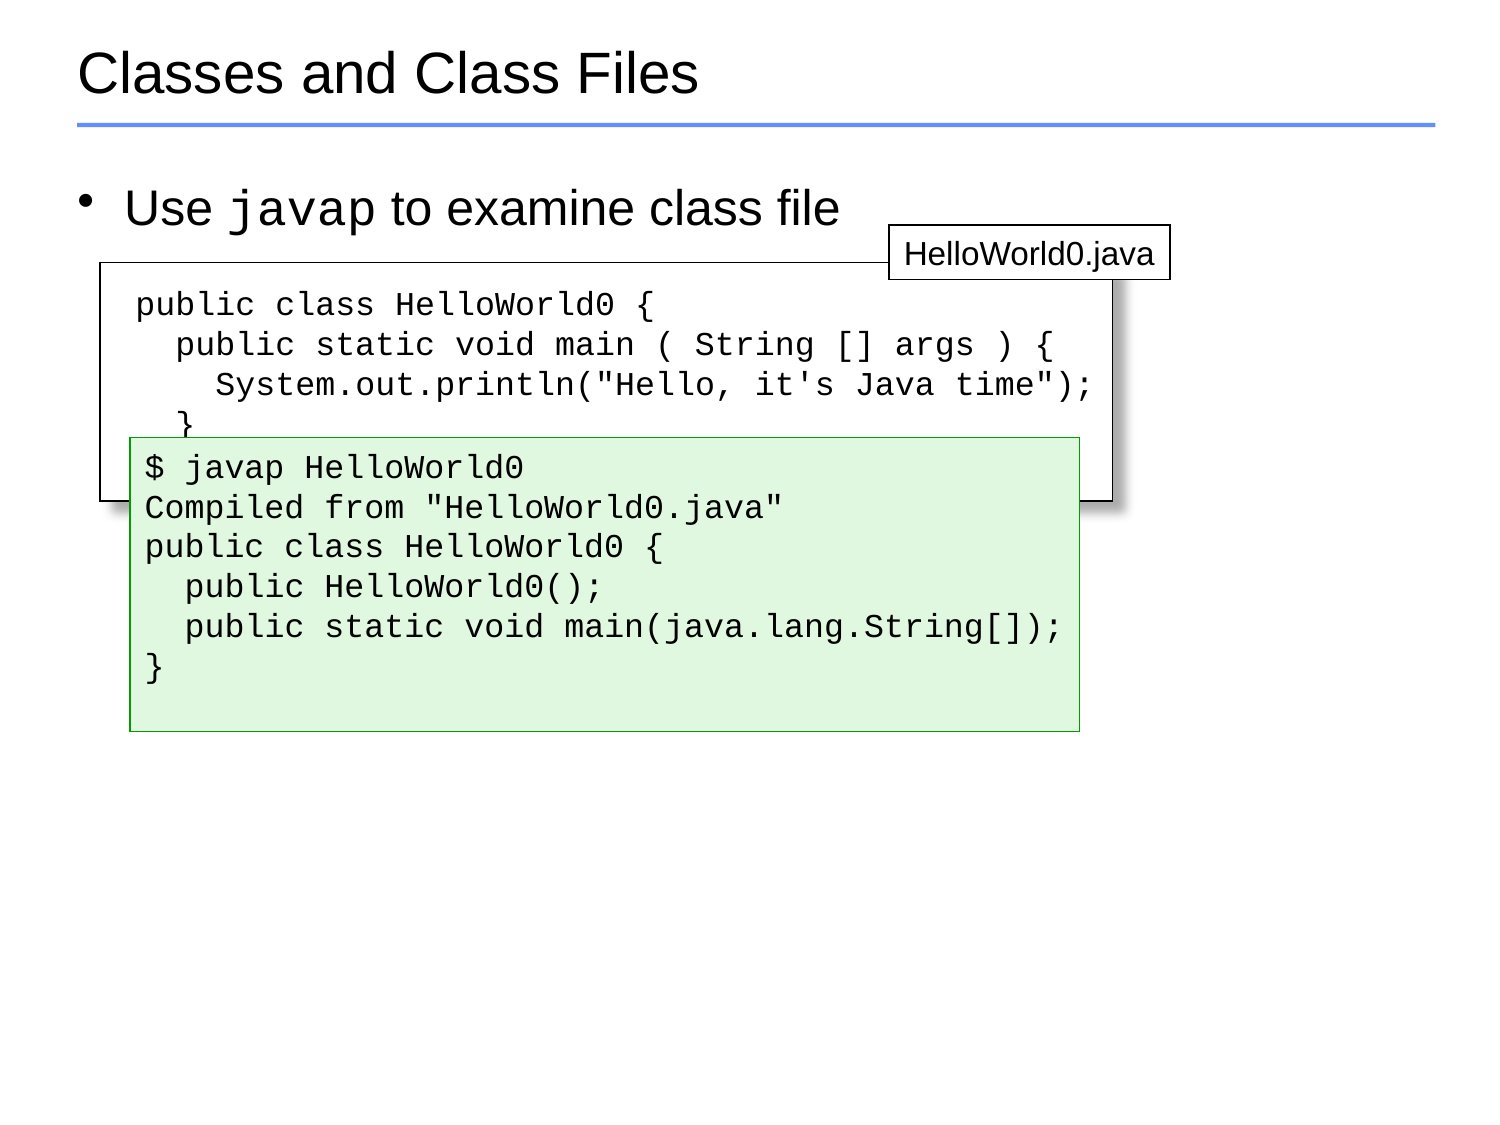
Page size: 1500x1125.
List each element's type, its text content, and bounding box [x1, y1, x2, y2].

title Classes and Class Files [62, 37, 1438, 113]
text_box public class HelloWorld0 { public static void main ( String [] args ) { System.out.println("Hello, it's Java time"); } } [99, 262, 1113, 501]
list Use javap to examine class file [62, 174, 1488, 351]
text_box $ javap HelloWorld0 Compiled from "HelloWorld0.java" public class HelloWorld0 { public HelloWorld0(); public static void main(java.lang.String[]); } [129, 437, 1080, 732]
text_box HelloWorld0.java [889, 224, 1171, 280]
